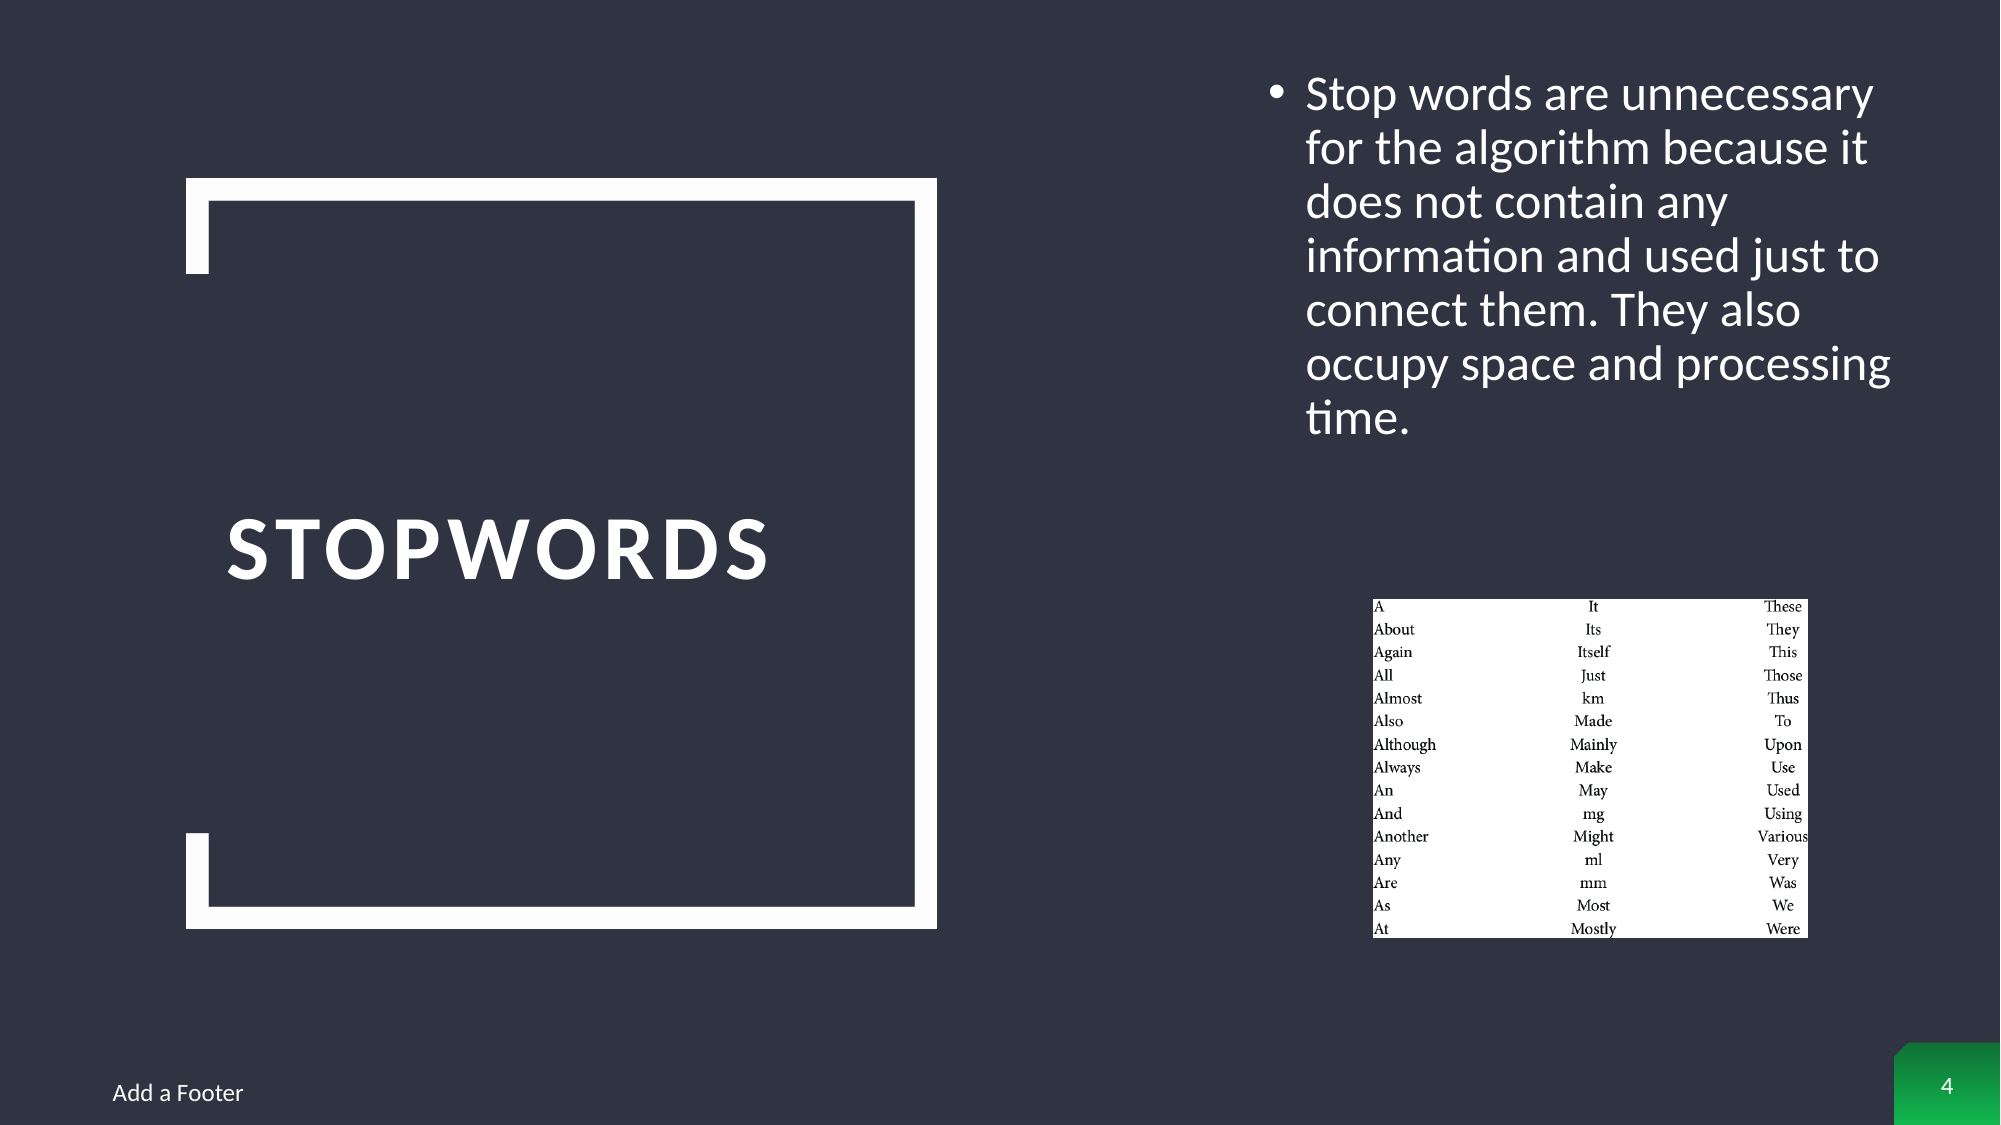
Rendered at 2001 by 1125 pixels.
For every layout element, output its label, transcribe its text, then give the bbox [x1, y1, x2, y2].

picture [186, 178, 937, 929]
list Stop words are unnecessary for the algorithm because it does not contain any information and used just to connect them. They also occupy space and processing time. [1253, 59, 1929, 1014]
slide_number 4 [1894, 1050, 2000, 1118]
footer Add a Footer [97, 1061, 773, 1121]
title STOPWORDS [71, 275, 925, 825]
picture [1373, 599, 1808, 938]
